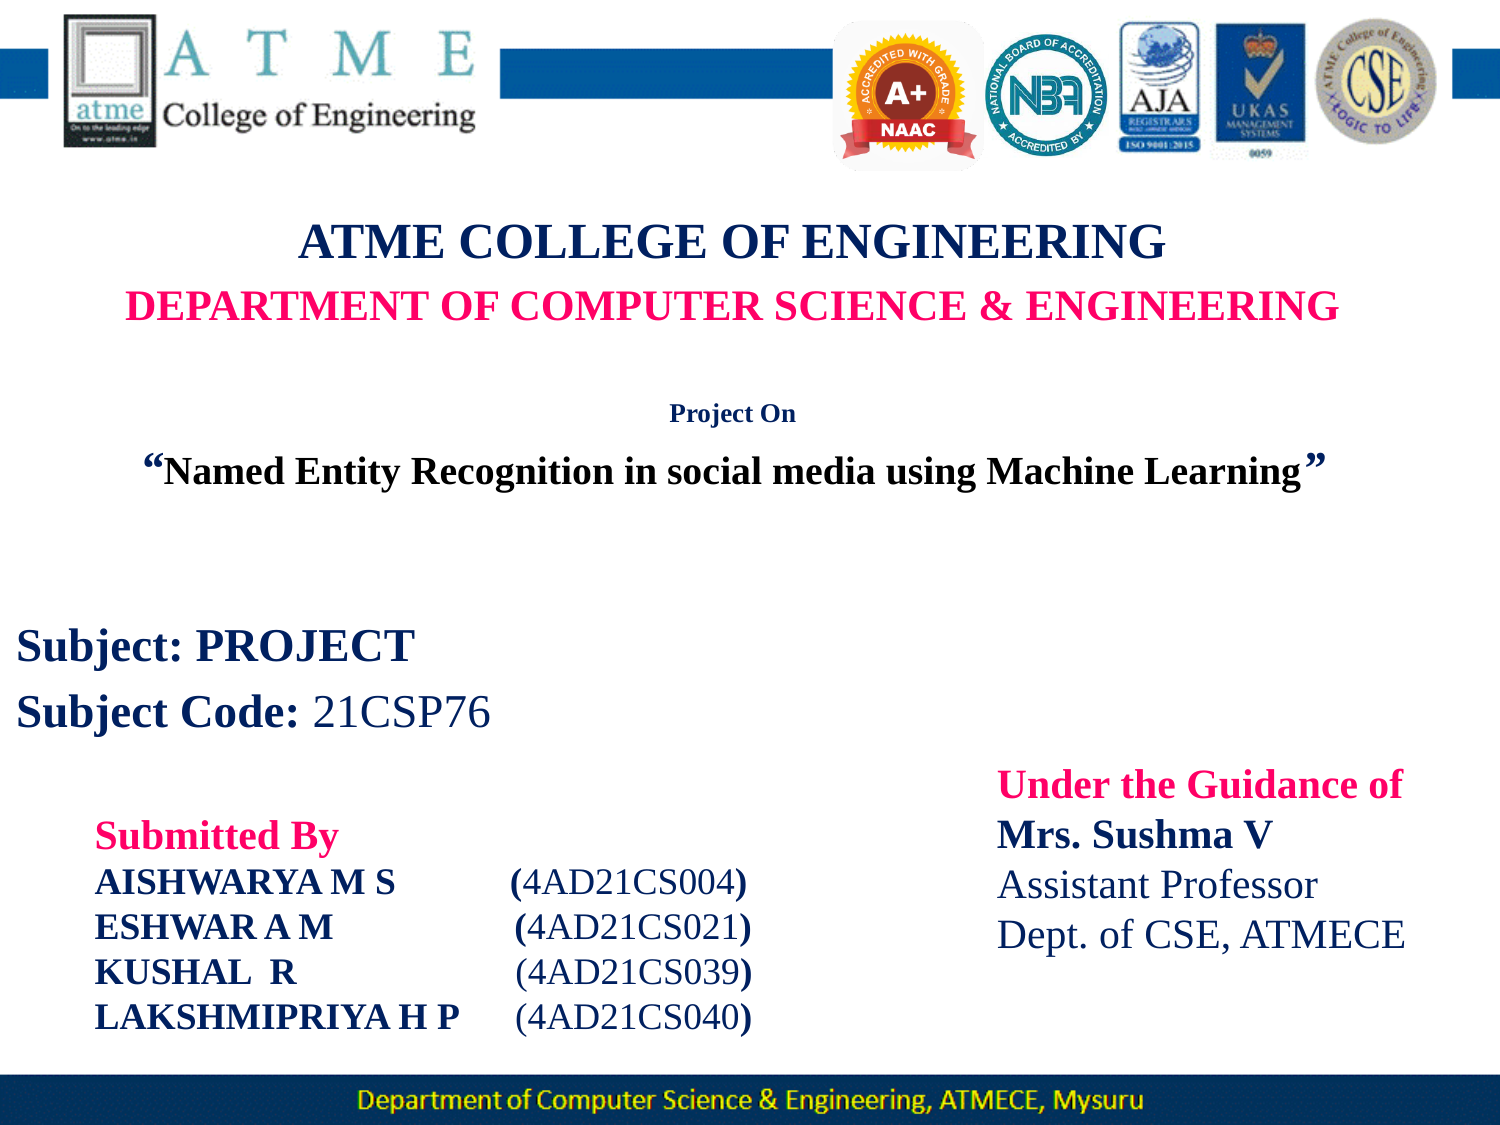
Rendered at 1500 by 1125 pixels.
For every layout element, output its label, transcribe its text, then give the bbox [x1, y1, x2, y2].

text_box Under the Guidance of Mrs. Sushma V Assistant Professor Dept. of CSE, ATMECE [982, 749, 1422, 965]
picture [0, 0, 1500, 1125]
text_box ATME COLLEGE OF ENGINEERING DEPARTMENT OF COMPUTER SCIENCE & ENGINEERING Project On “Named Entity Recognition in social media using Machine Learning” Subject: PROJECT Subject Code: 21CSP76 [1, 200, 1465, 750]
text_box Submitted By AISHWARYA M S (4AD21CS004) ESHWAR A M (4AD21CS021) KUSHAL R (4AD21CS039) LAKSHMIPRIYA H P (4AD21CS040) [79, 800, 768, 1045]
